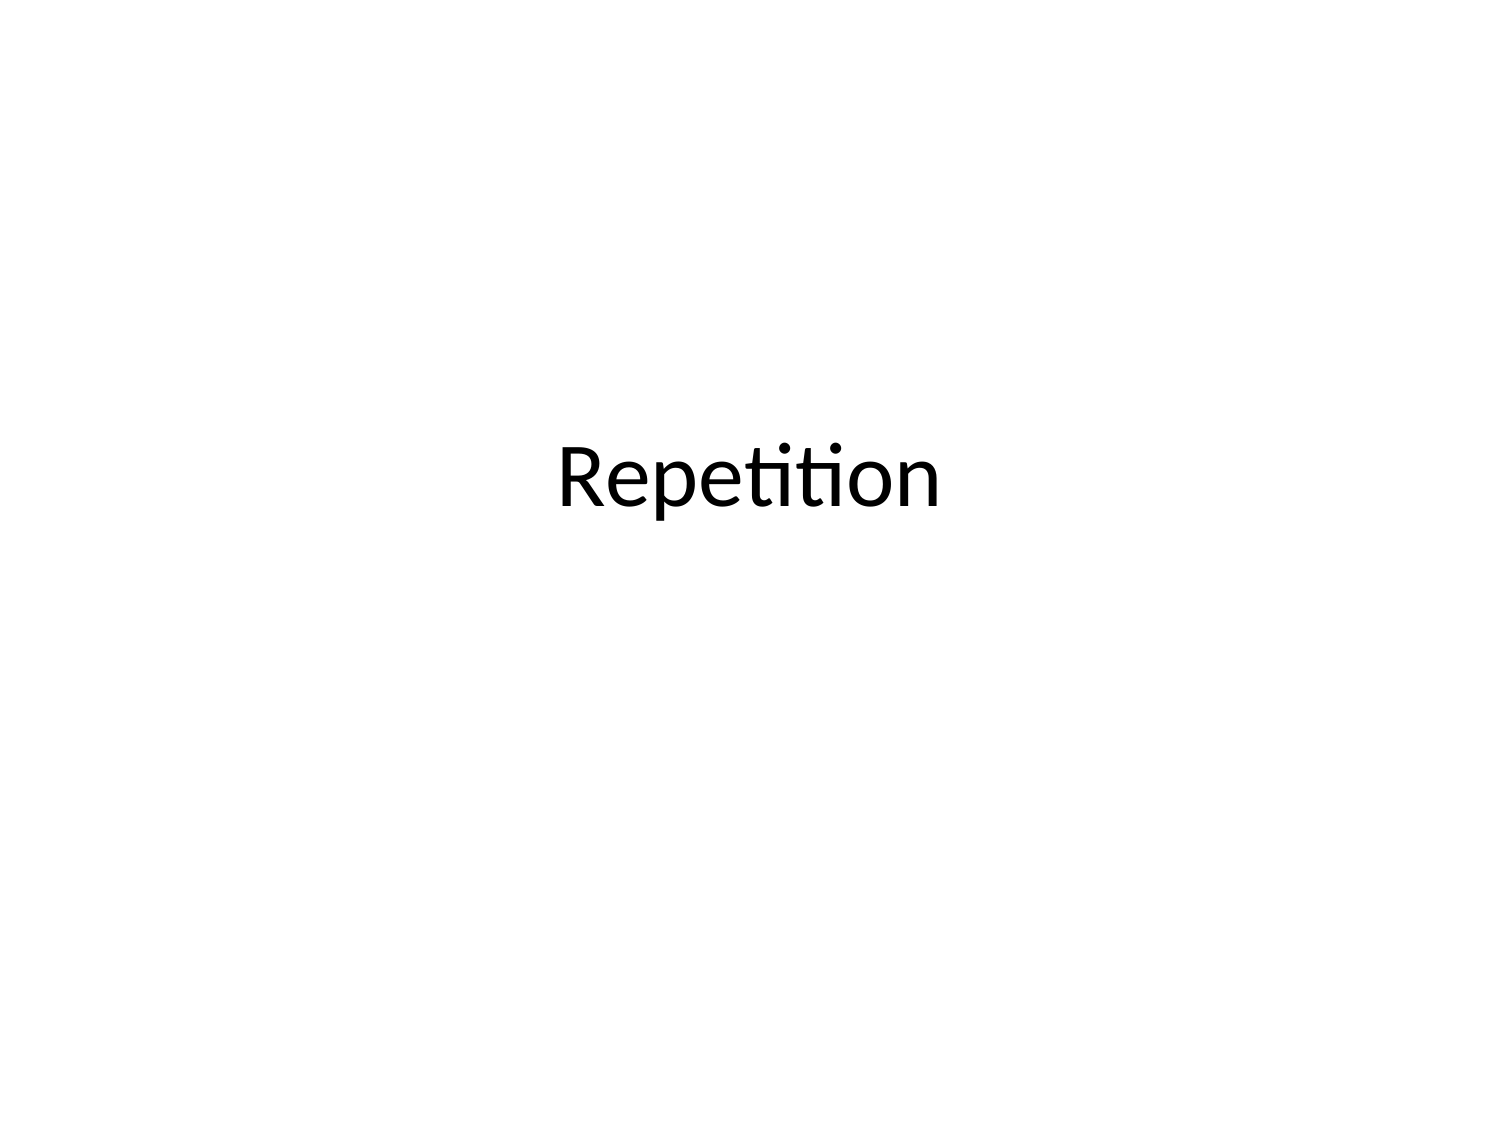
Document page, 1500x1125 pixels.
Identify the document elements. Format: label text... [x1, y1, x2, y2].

title Repetition [112, 349, 1388, 591]
